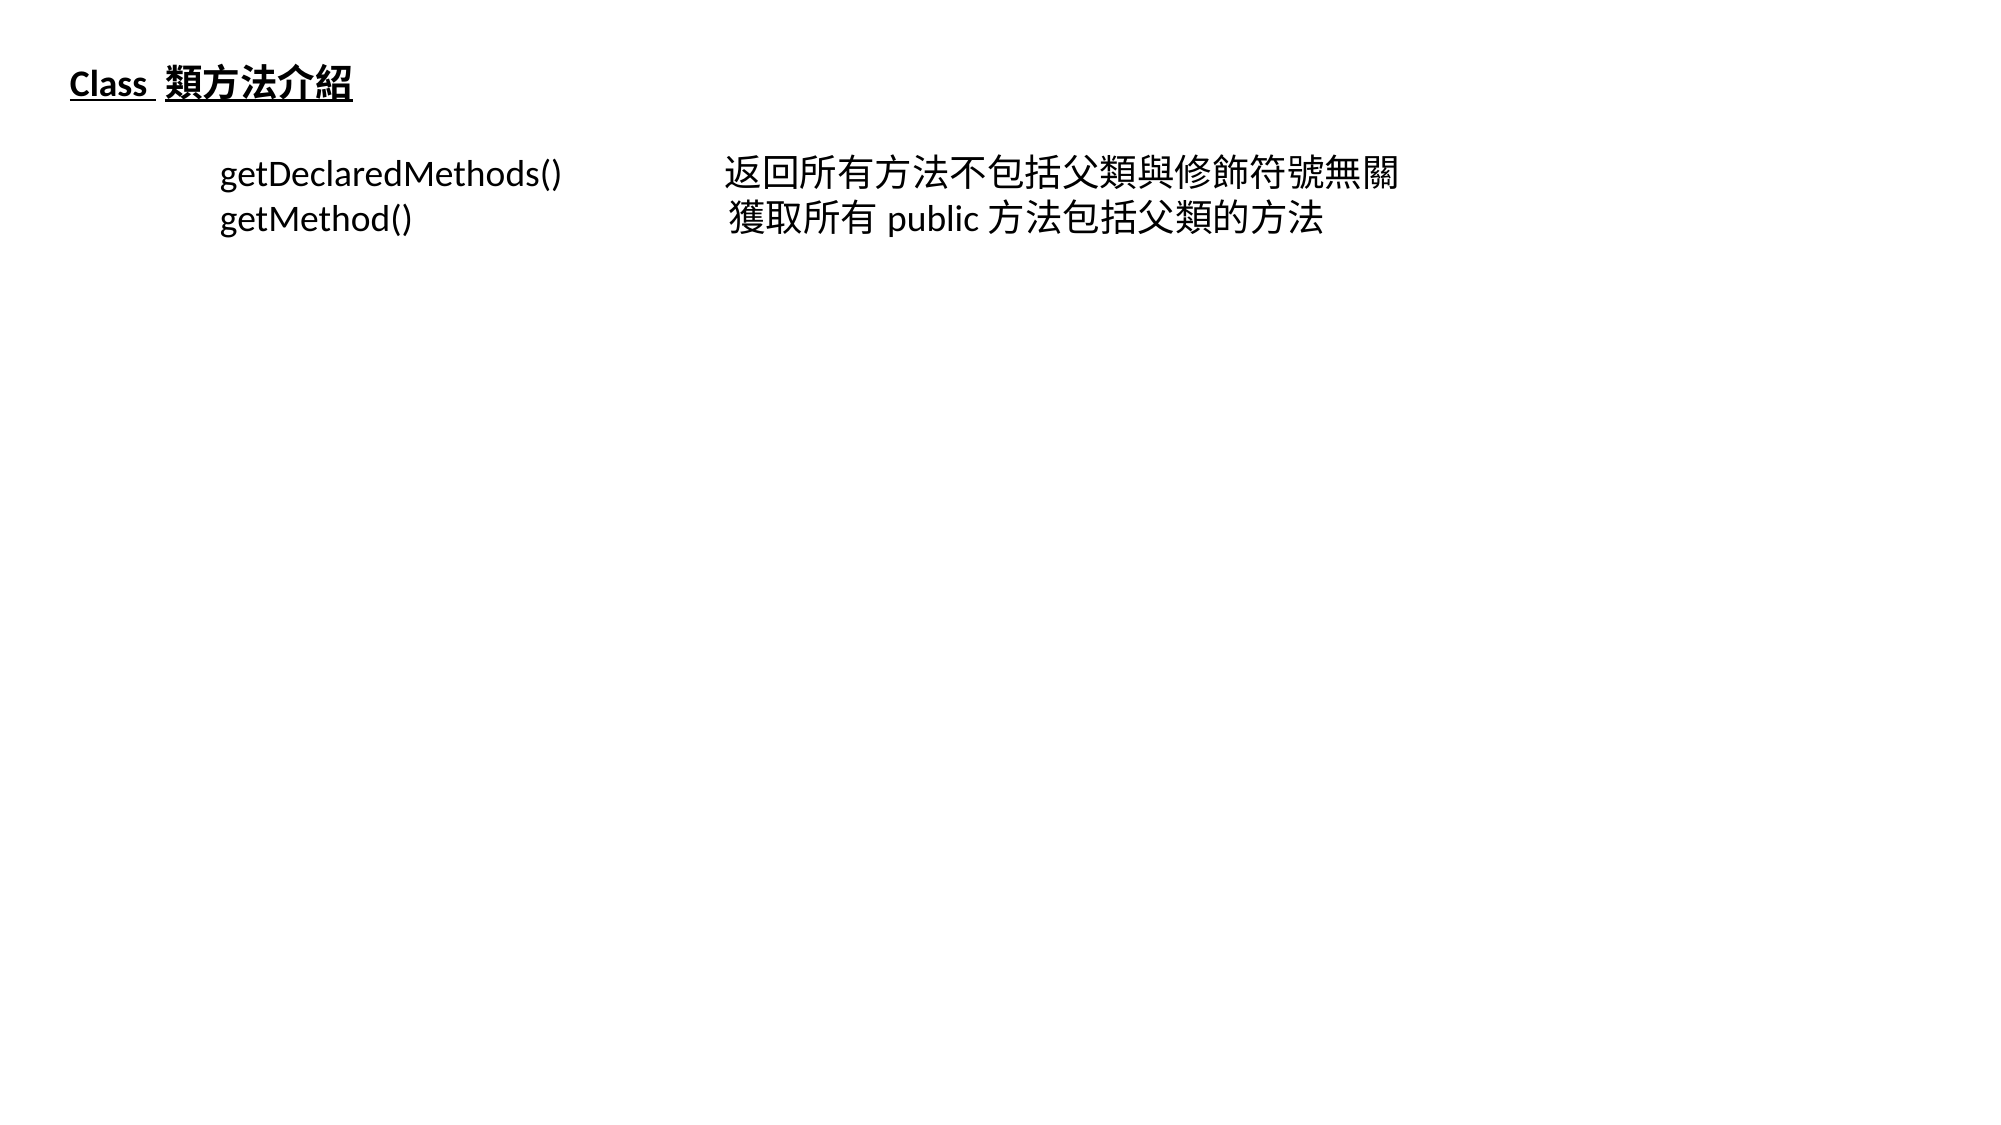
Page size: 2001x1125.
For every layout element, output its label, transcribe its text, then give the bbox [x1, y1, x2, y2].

text_box Class 類方法介紹 getDeclaredMethods() 返回所有方法不包括父類與修飾符號無關 getMethod() 獲取所有public方法包括父類的方法 [55, 51, 1415, 247]
